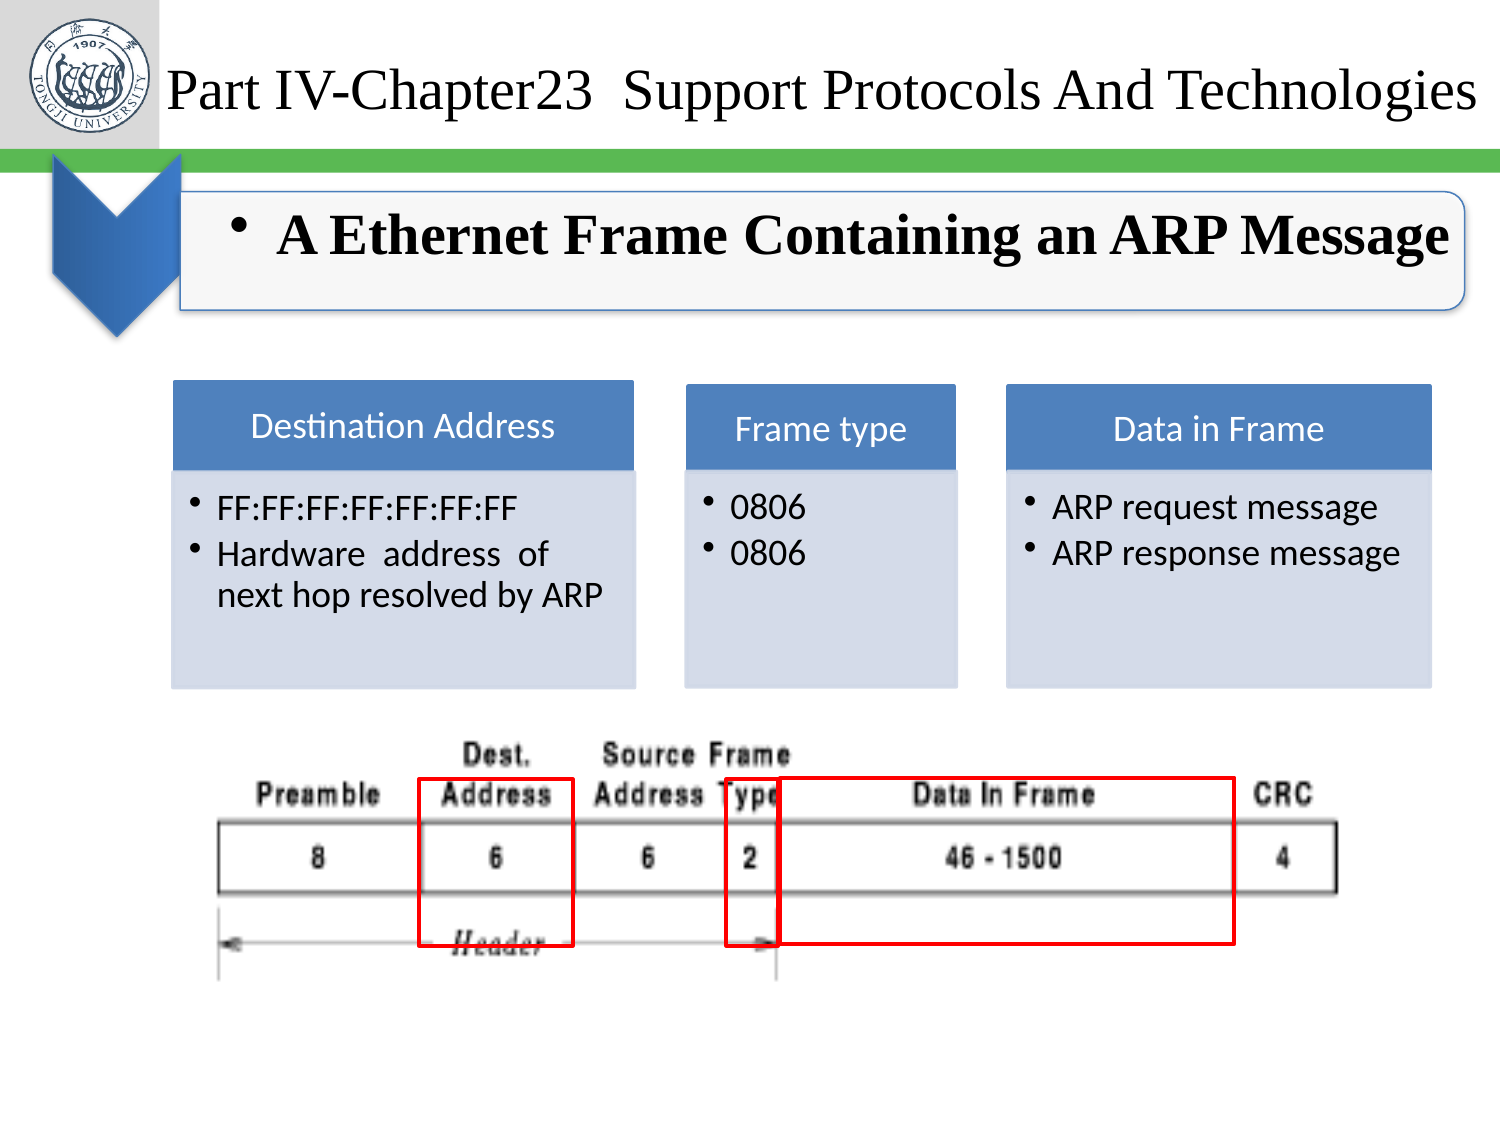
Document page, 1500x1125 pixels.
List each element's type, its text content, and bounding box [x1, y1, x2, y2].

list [171, 336, 1432, 737]
picture [29, 18, 151, 133]
picture [77, 562, 1479, 1125]
title Part IV-Chapter23 Support Protocols And Technologies [151, 12, 1500, 160]
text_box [179, 181, 1471, 311]
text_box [52, 154, 181, 337]
